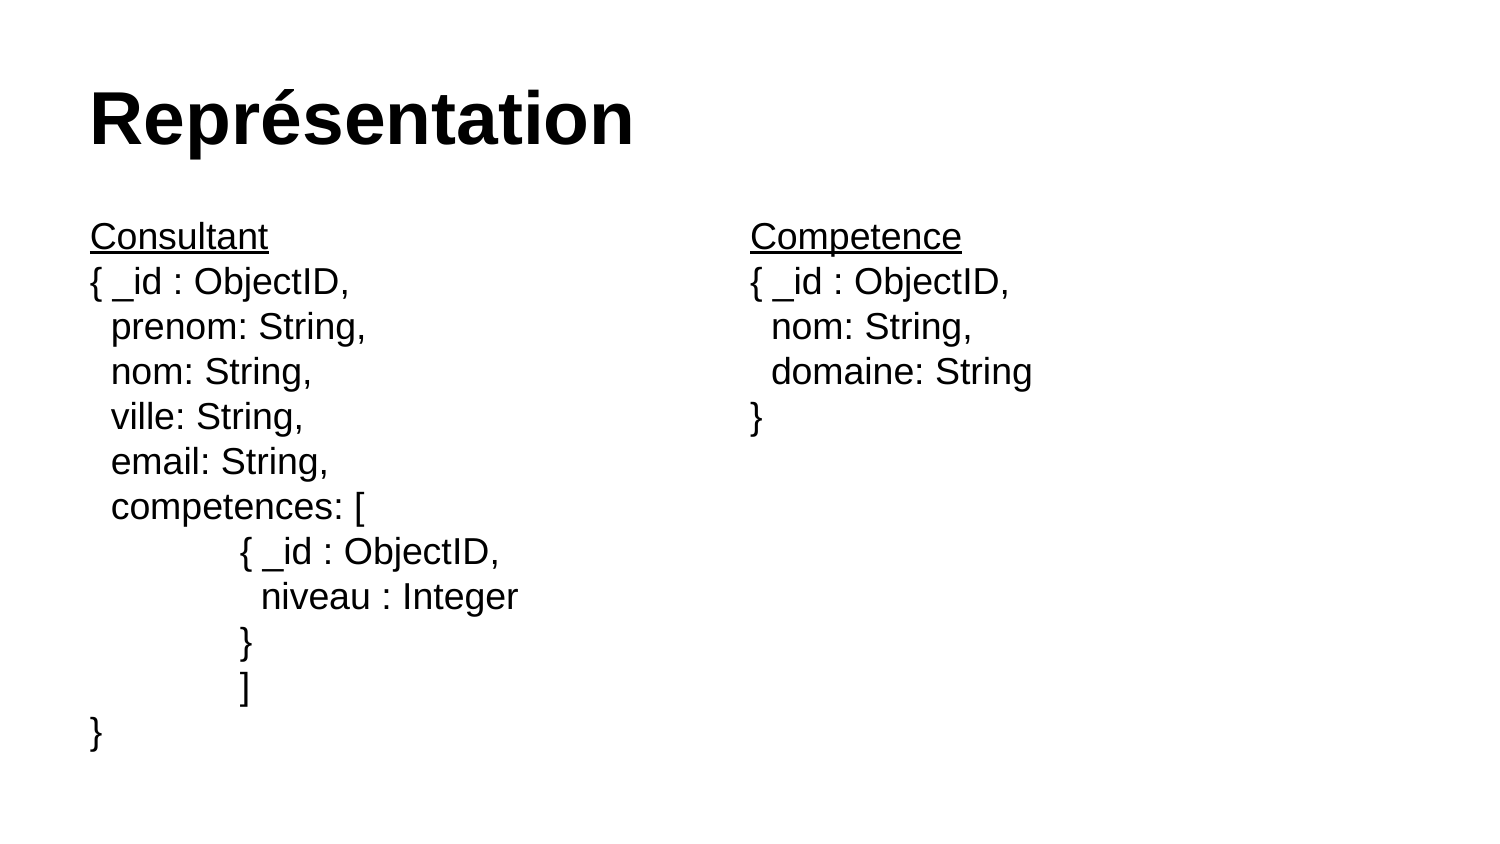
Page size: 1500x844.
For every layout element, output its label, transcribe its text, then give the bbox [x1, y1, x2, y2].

text_box Consultant { _id : ObjectID, prenom: String, nom: String, ville: String, email: String, competences: [ { _id : ObjectID, niveau : Integer } ] } Competence { _id : ObjectID, nom: String, domaine: String } [75, 196, 1425, 808]
text_box Représentation [75, 33, 1425, 175]
